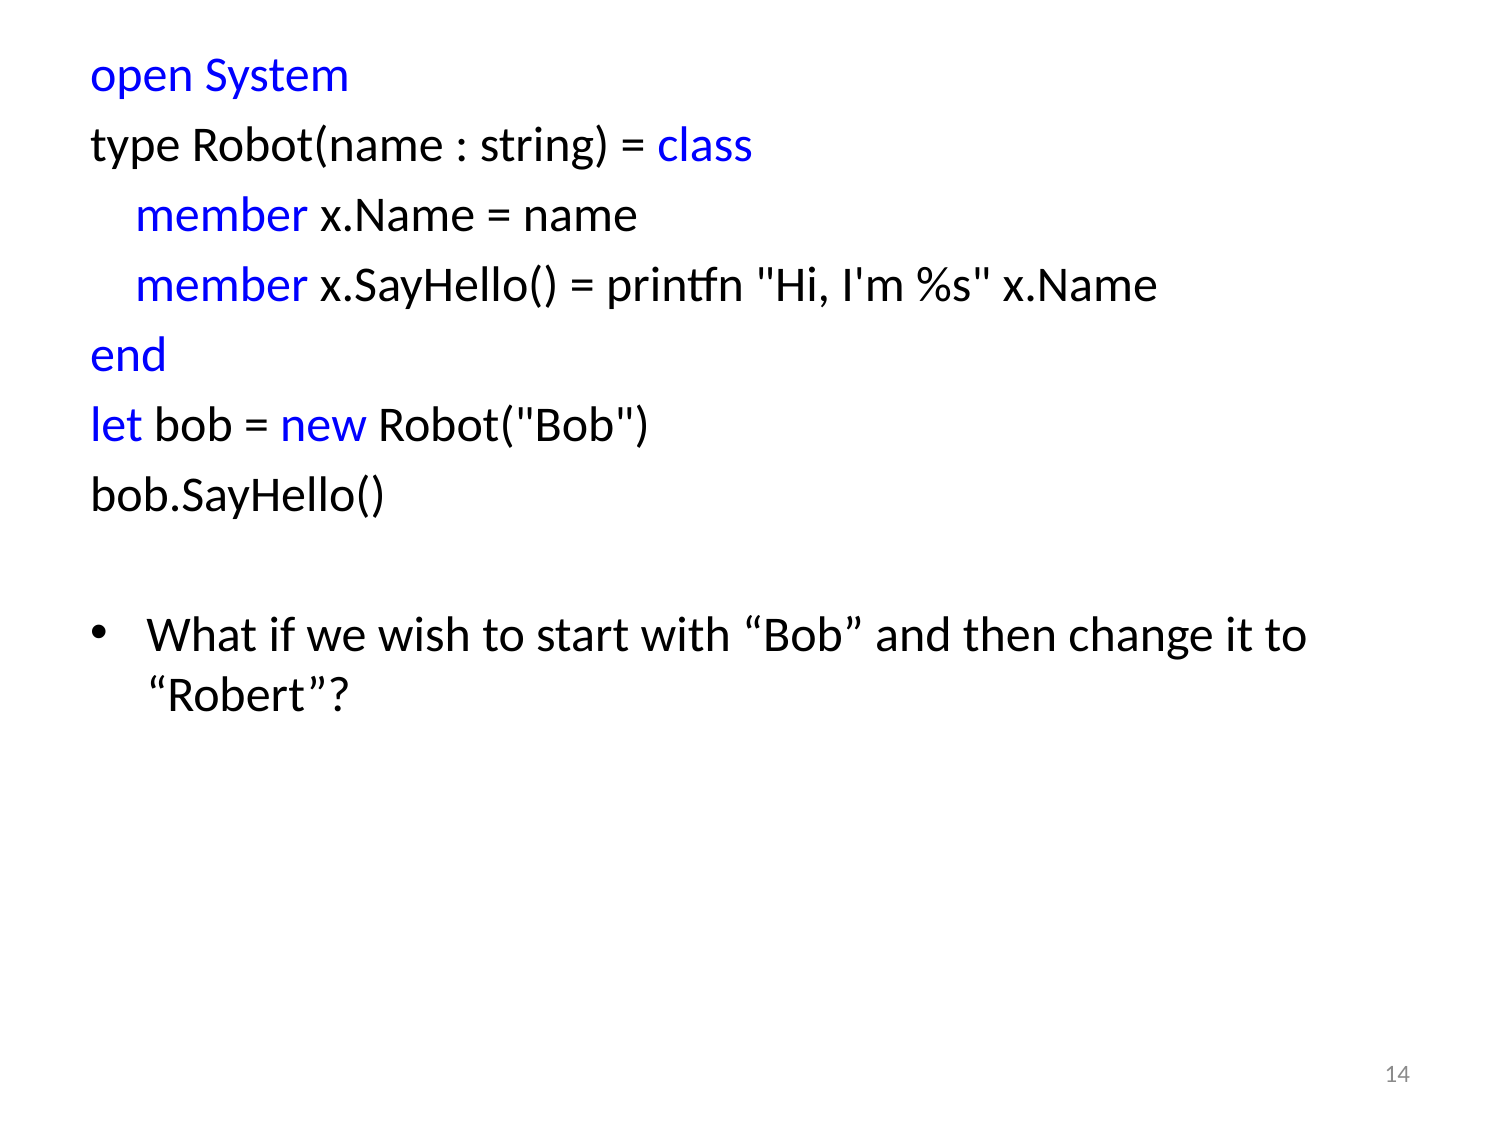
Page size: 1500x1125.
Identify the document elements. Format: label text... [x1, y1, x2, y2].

slide_number 14 [1074, 1078, 1425, 1103]
list open System type Robot(name : string) = class member x.Name = name member x.SayHello() = printfn "Hi, I'm %s" x.Name end let bob = new Robot("Bob") bob.SayHello() What if we wish to start with “Bob” and then change it to “Robert”? [75, 34, 1425, 1078]
